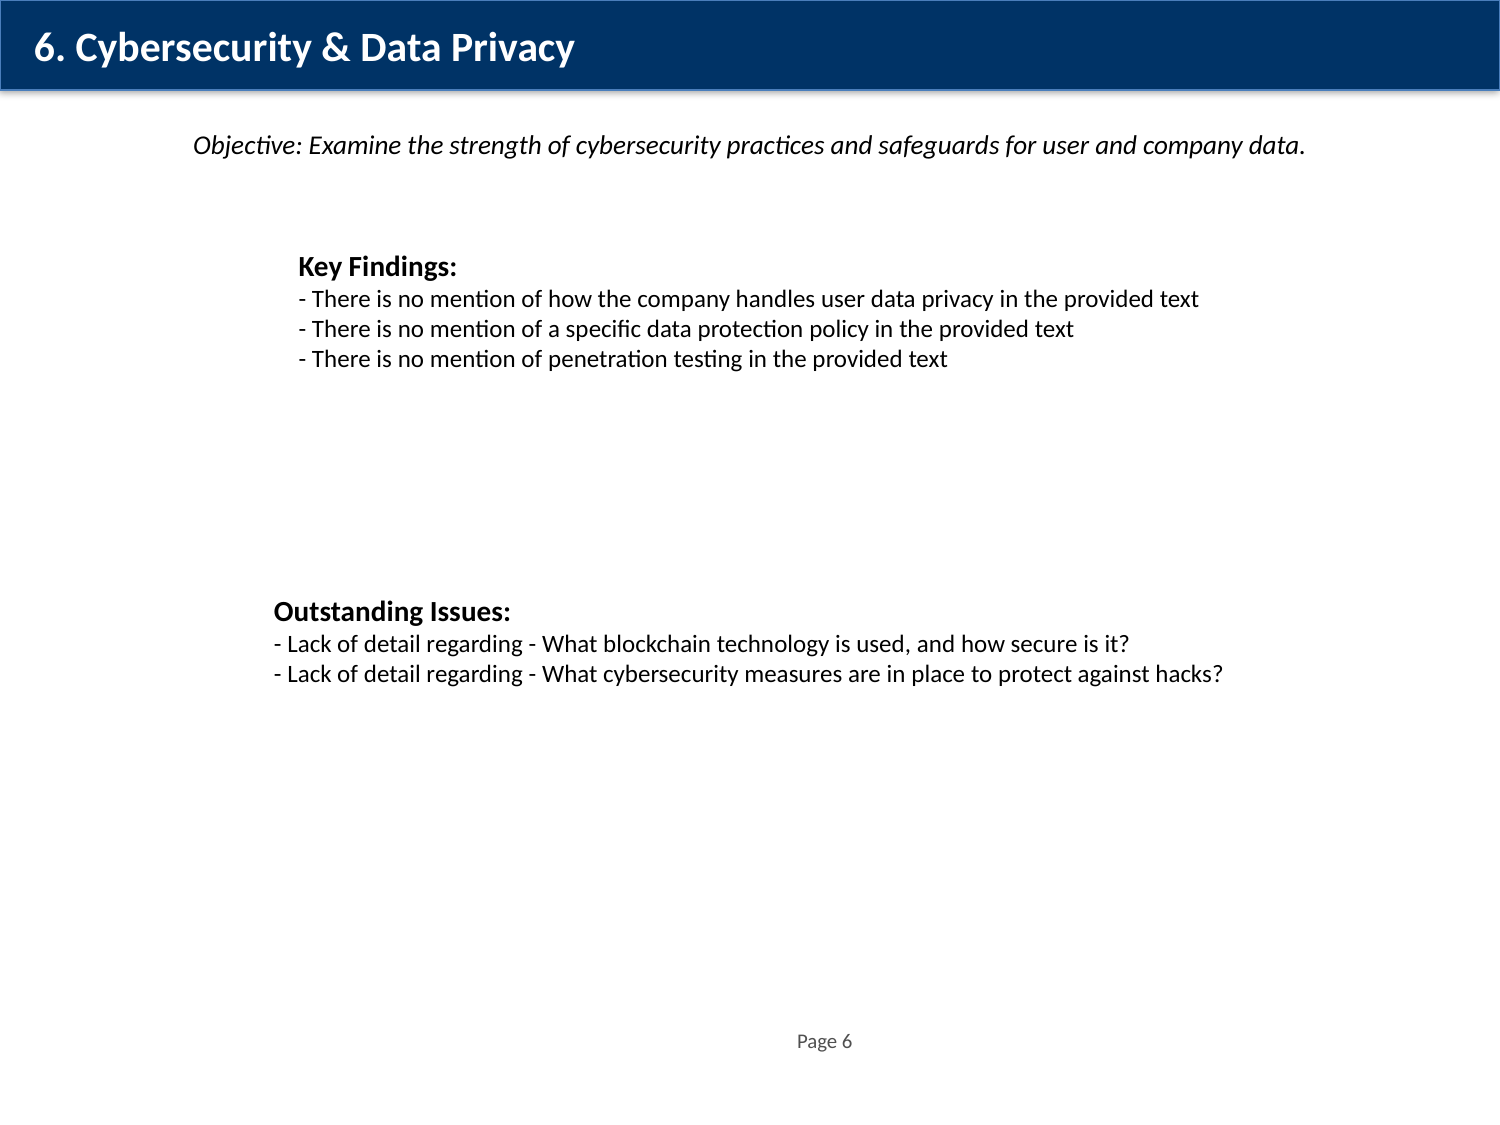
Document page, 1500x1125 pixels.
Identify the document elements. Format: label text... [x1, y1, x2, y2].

text_box Key Findings: - There is no mention of how the company handles user data privacy in the provided text - There is no mention of a specific data protection policy in the provided text - There is no mention of penetration testing in the provided text [283, 239, 1217, 380]
text_box Page 6 [782, 1020, 868, 1060]
text_box 6. Cybersecurity & Data Privacy [0, 0, 1500, 91]
text_box Outstanding Issues: - Lack of detail regarding - What blockchain technology is used, and how secure is it? - Lack of detail regarding - What cybersecurity measures are in place to protect against hacks? [259, 584, 1241, 695]
text_box Objective: Examine the strength of cybersecurity practices and safeguards for user and company data. [178, 119, 1322, 168]
